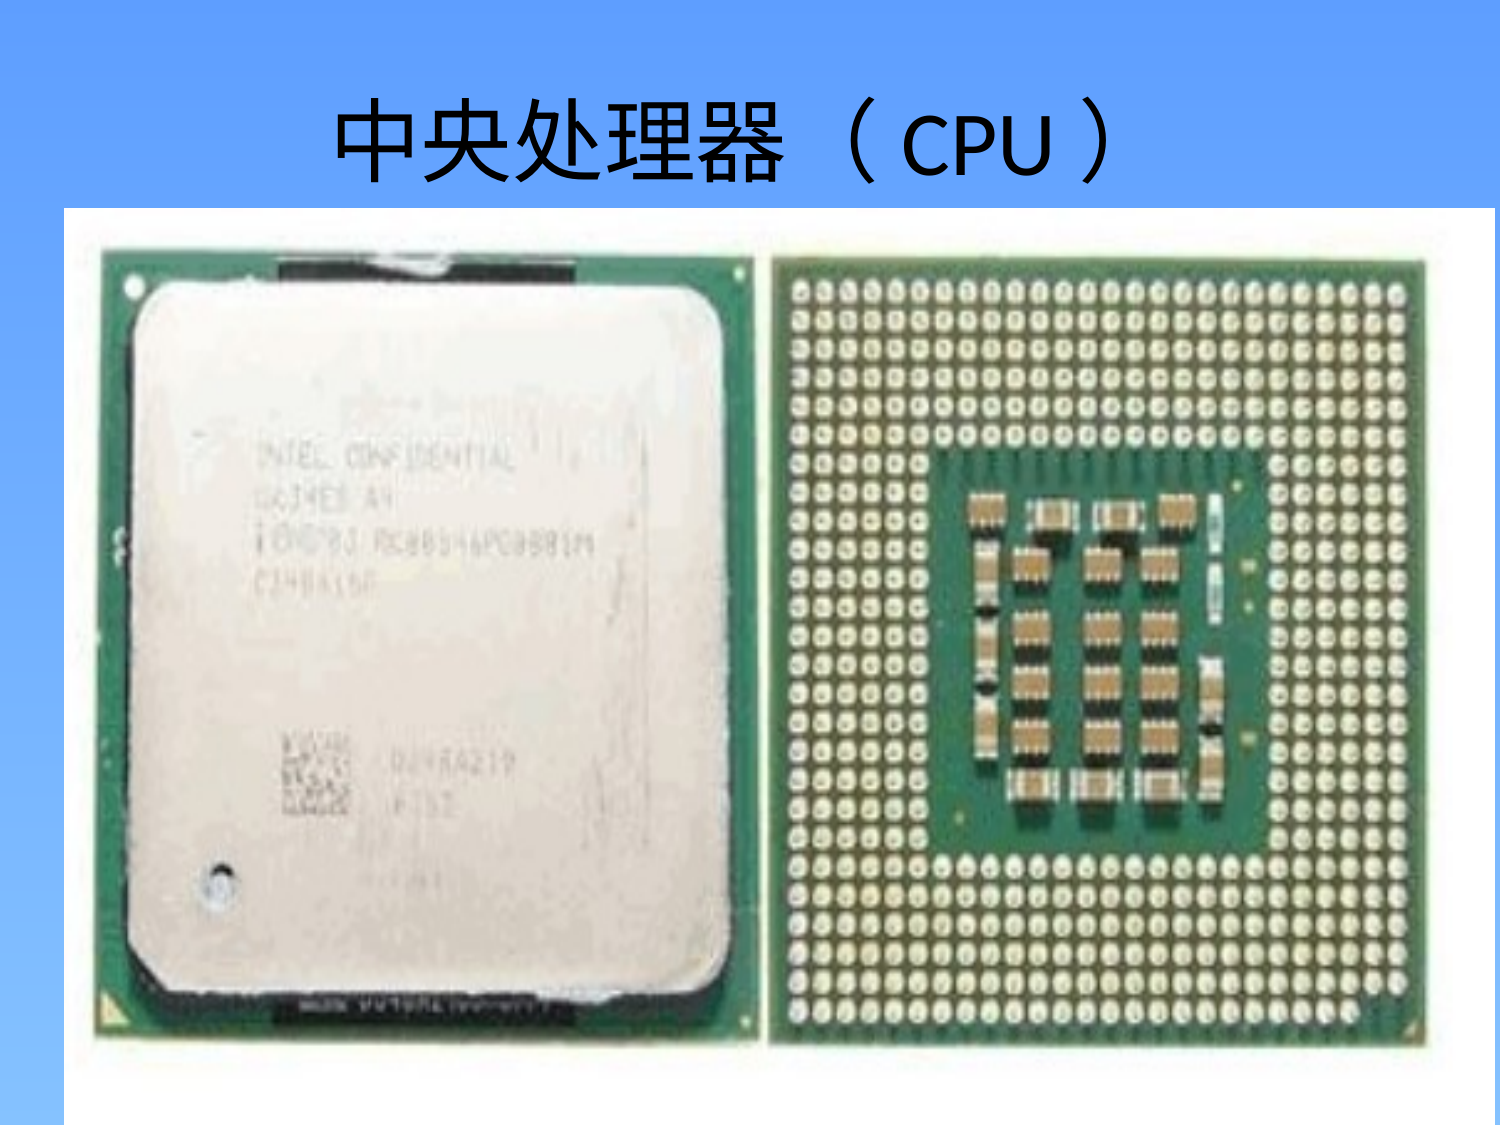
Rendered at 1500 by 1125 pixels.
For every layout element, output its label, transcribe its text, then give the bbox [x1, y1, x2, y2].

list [64, 207, 1495, 1125]
title 中央处理器（CPU） [75, 45, 1425, 206]
